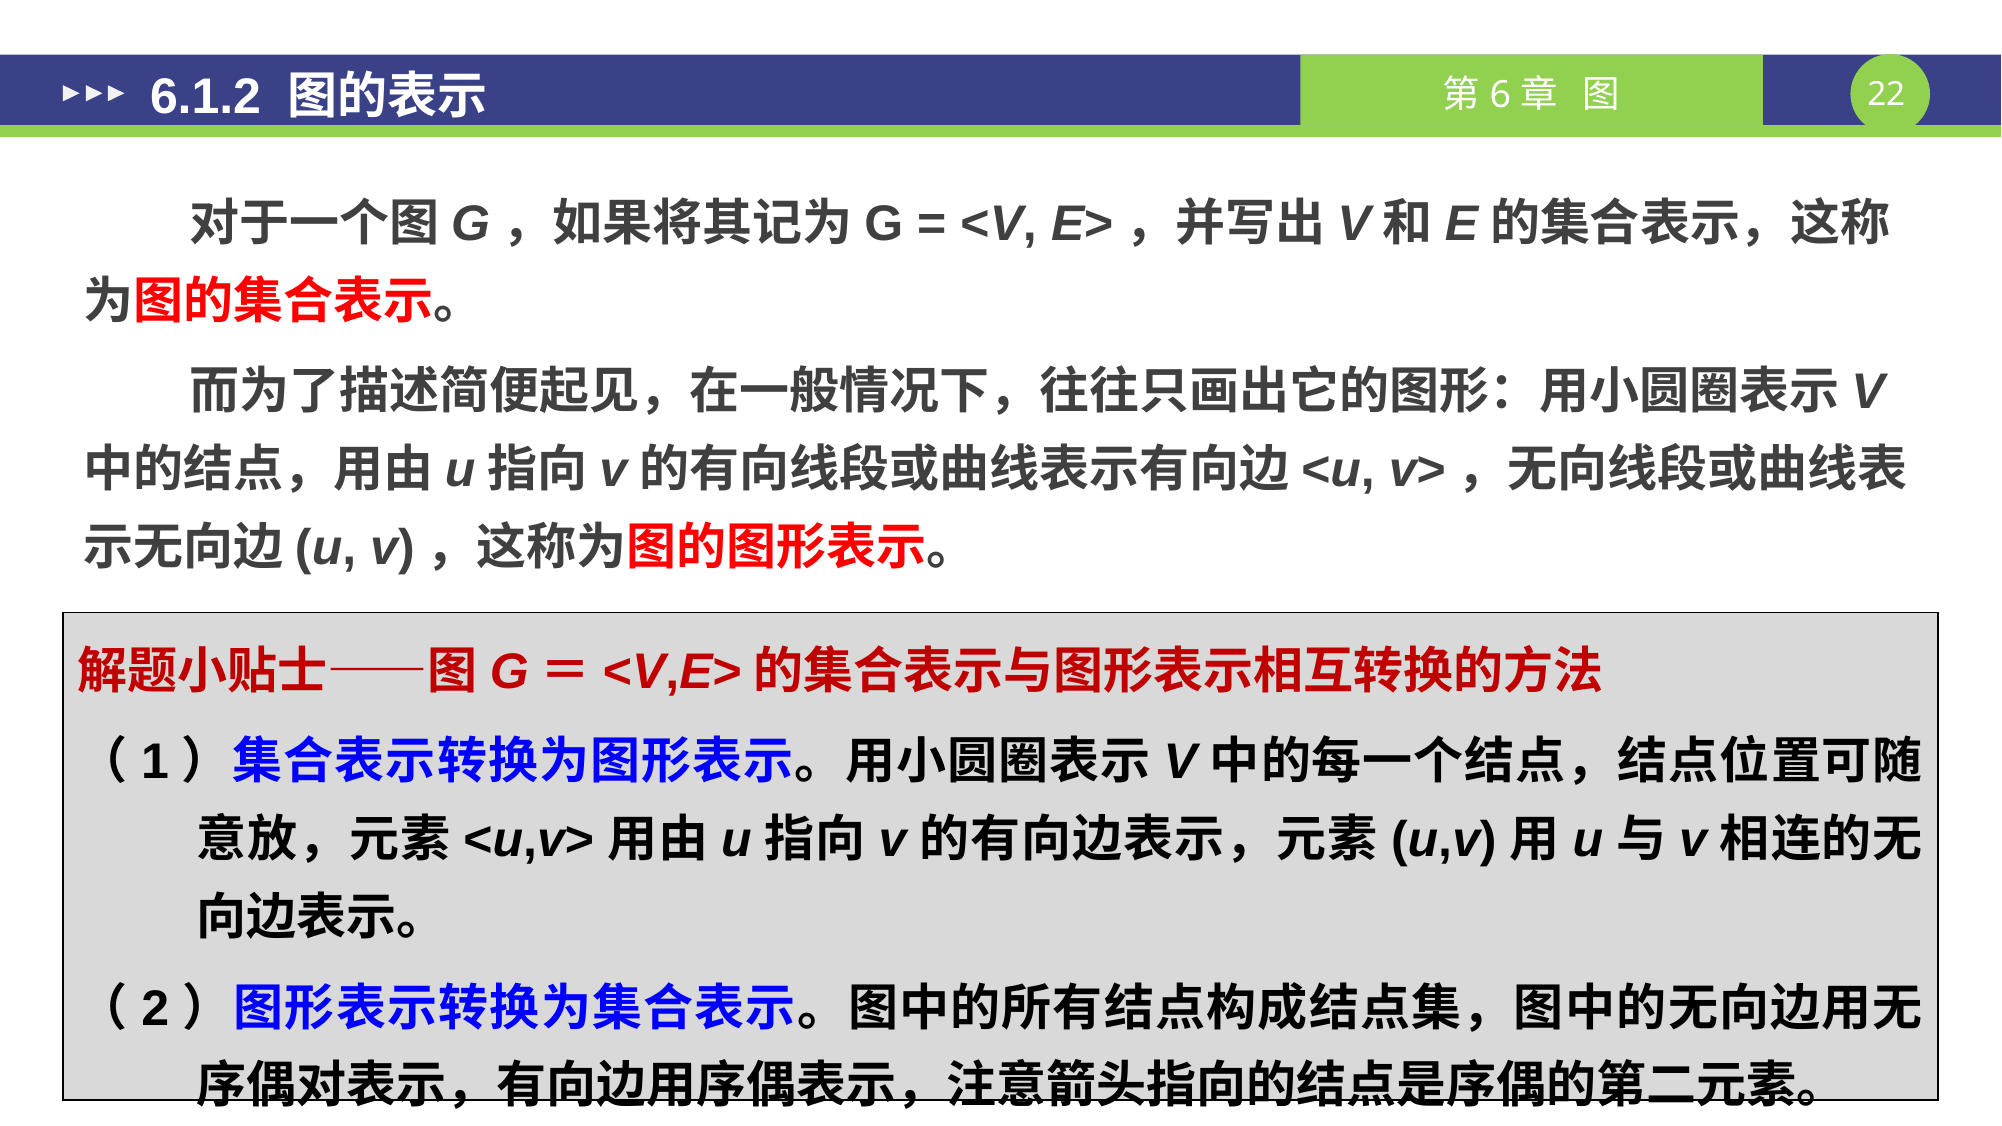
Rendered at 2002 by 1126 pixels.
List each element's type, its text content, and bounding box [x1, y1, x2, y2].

list 对于一个图G，如果将其记为G = <V, E>，并写出V和E的集合表示，这称为图的集合表示。 而为了描述简便起见，在一般情况下，往往只画出它的图形：用小圆圈表示V中的结点，用由u指向v的有向线段或曲线表示有向边<u, v>，无向线段或曲线表示无向边(u, v)，这称为图的图形表示。 [63, 162, 1938, 612]
title 6.1.2 图的表示 [130, 17, 1454, 162]
text_box 解题小贴士——图G＝<V,E>的集合表示与图形表示相互转换的方法 （1）集合表示转换为图形表示。用小圆圈表示V中的每一个结点，结点位置可随意放，元素<u,v>用由u指向v的有向边表示，元素(u,v)用u与v相连的无向边表示。 （2）图形表示转换为集合表示。图中的所有结点构成结点集，图中的无向边用无序偶对表示，有向边用序偶表示，注意箭头指向的结点是序偶的第二元素。 [62, 612, 1938, 1101]
